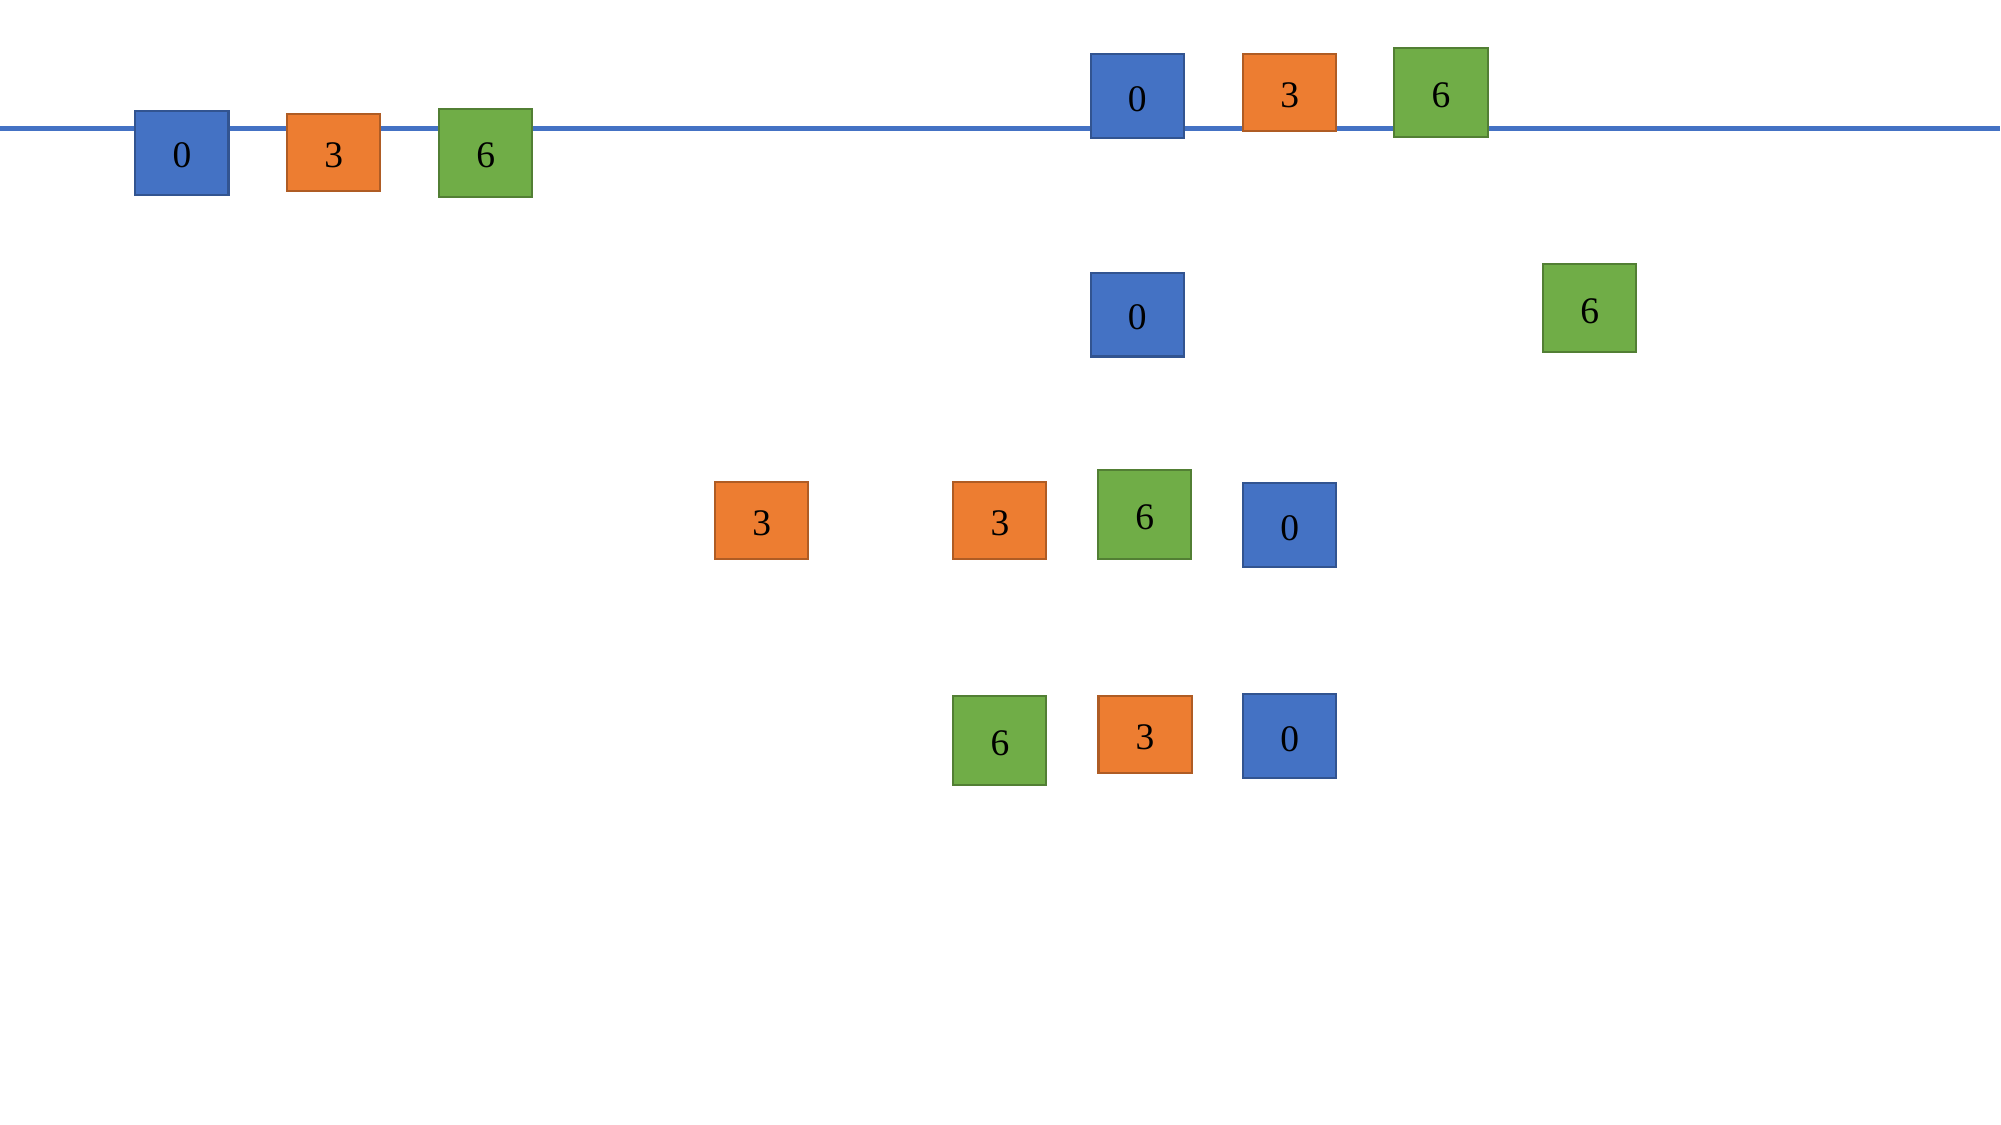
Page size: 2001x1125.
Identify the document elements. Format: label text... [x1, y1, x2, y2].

text_box 6 [1393, 47, 1489, 138]
text_box 3 [1242, 53, 1337, 132]
text_box 6 [438, 108, 533, 198]
text_box 6 [1542, 263, 1637, 353]
text_box 0 [1242, 482, 1337, 568]
text_box 3 [952, 481, 1047, 560]
text_box 3 [714, 481, 809, 560]
text_box 6 [952, 695, 1047, 786]
text_box 0 [134, 110, 230, 196]
text_box 6 [1097, 469, 1192, 560]
text_box 0 [1090, 272, 1185, 358]
text_box 3 [286, 113, 381, 192]
text_box 0 [1090, 53, 1185, 139]
text_box 0 [1242, 693, 1337, 779]
text_box 3 [1097, 695, 1193, 774]
